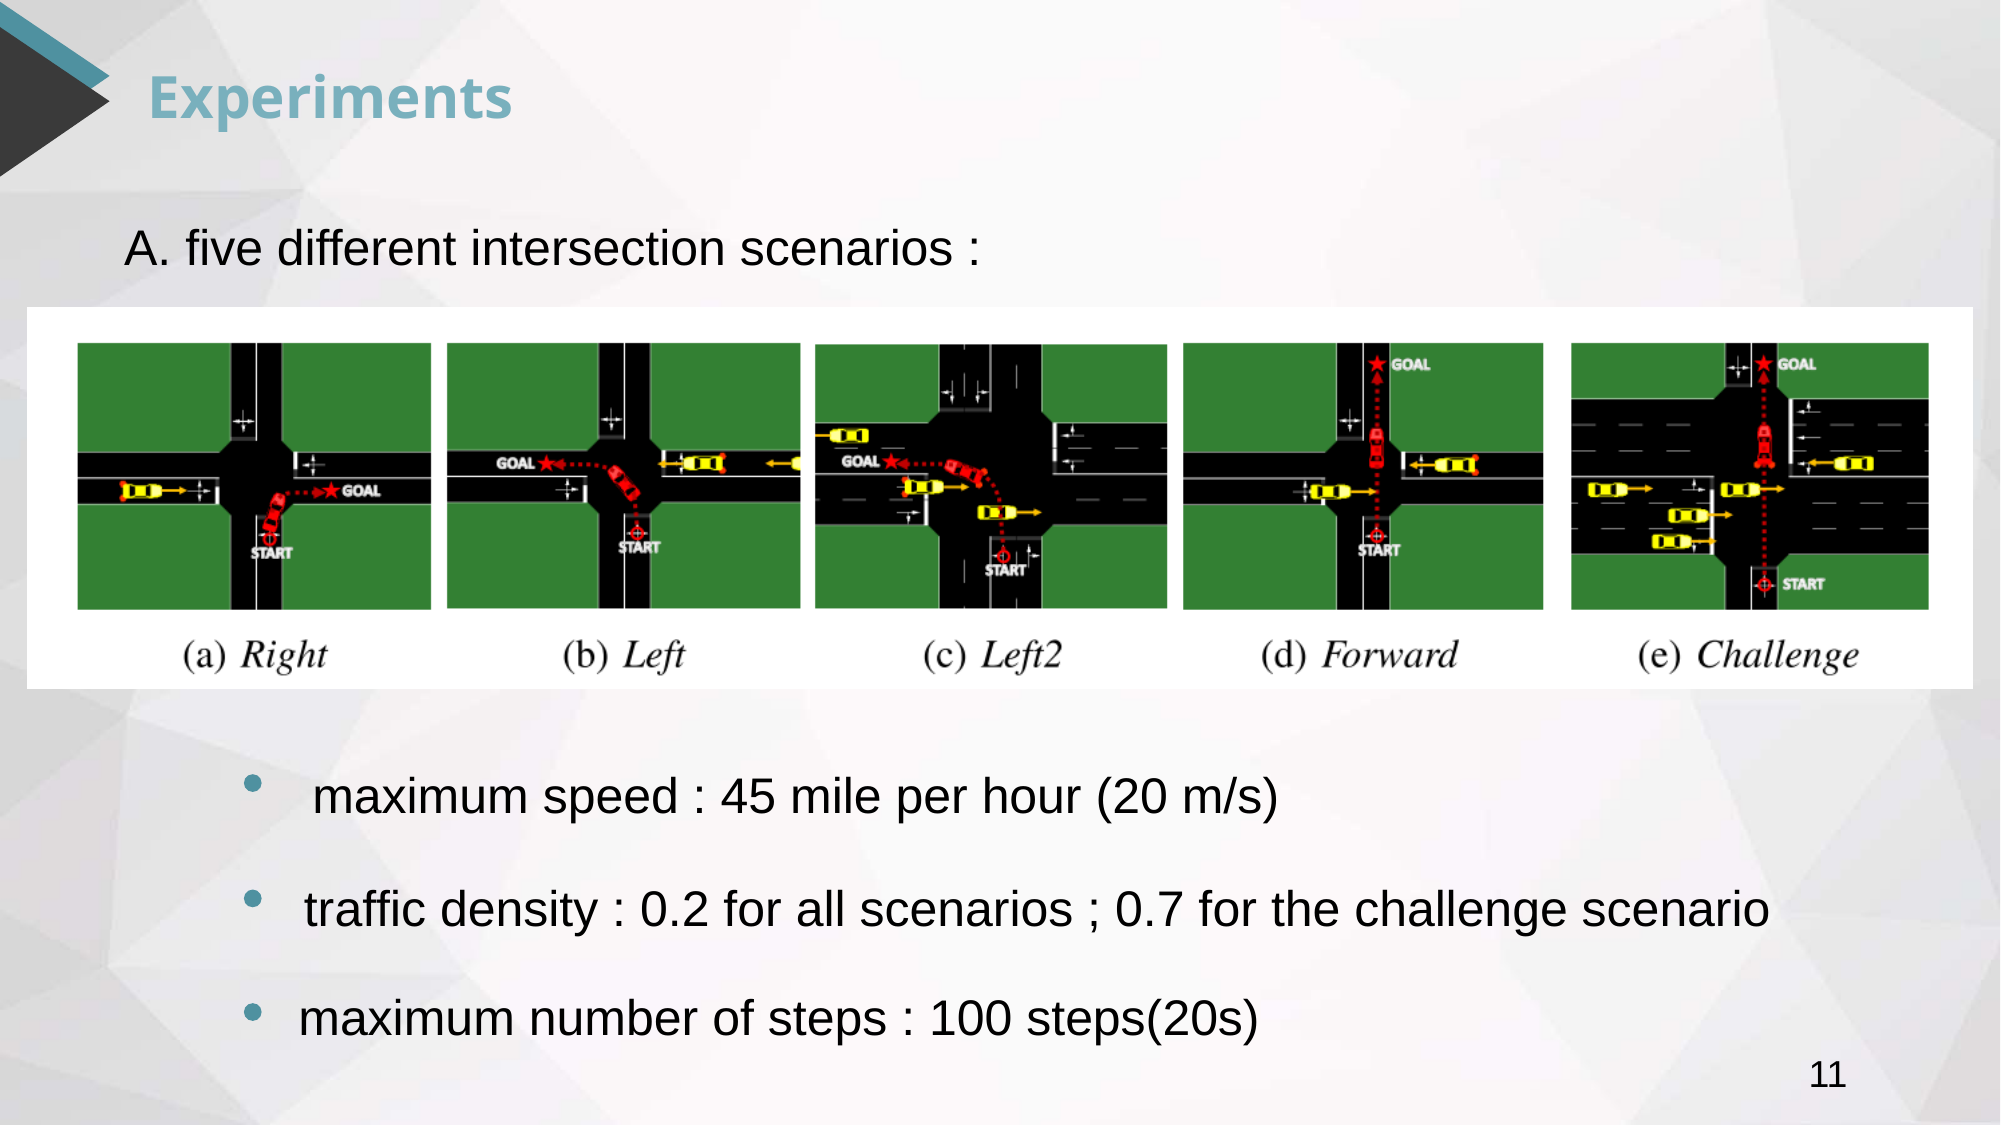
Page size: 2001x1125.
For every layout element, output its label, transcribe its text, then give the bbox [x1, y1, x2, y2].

text_box maximum number of steps : 100 steps(20s) [283, 947, 1523, 1053]
text_box [242, 1002, 263, 1022]
text_box maximum speed : 45 mile per hour (20 m/s) [283, 725, 1460, 831]
text_box [242, 888, 263, 909]
text_box trafﬁc density : 0.2 for all scenarios ; 0.7 for the challenge scenario [289, 838, 1878, 944]
text_box A. ﬁve different intersection scenarios : [109, 178, 1863, 283]
text_box 11 [1412, 1042, 1863, 1103]
text_box [242, 773, 263, 793]
picture [0, 0, 2001, 1125]
title Experiments [132, 50, 1537, 149]
